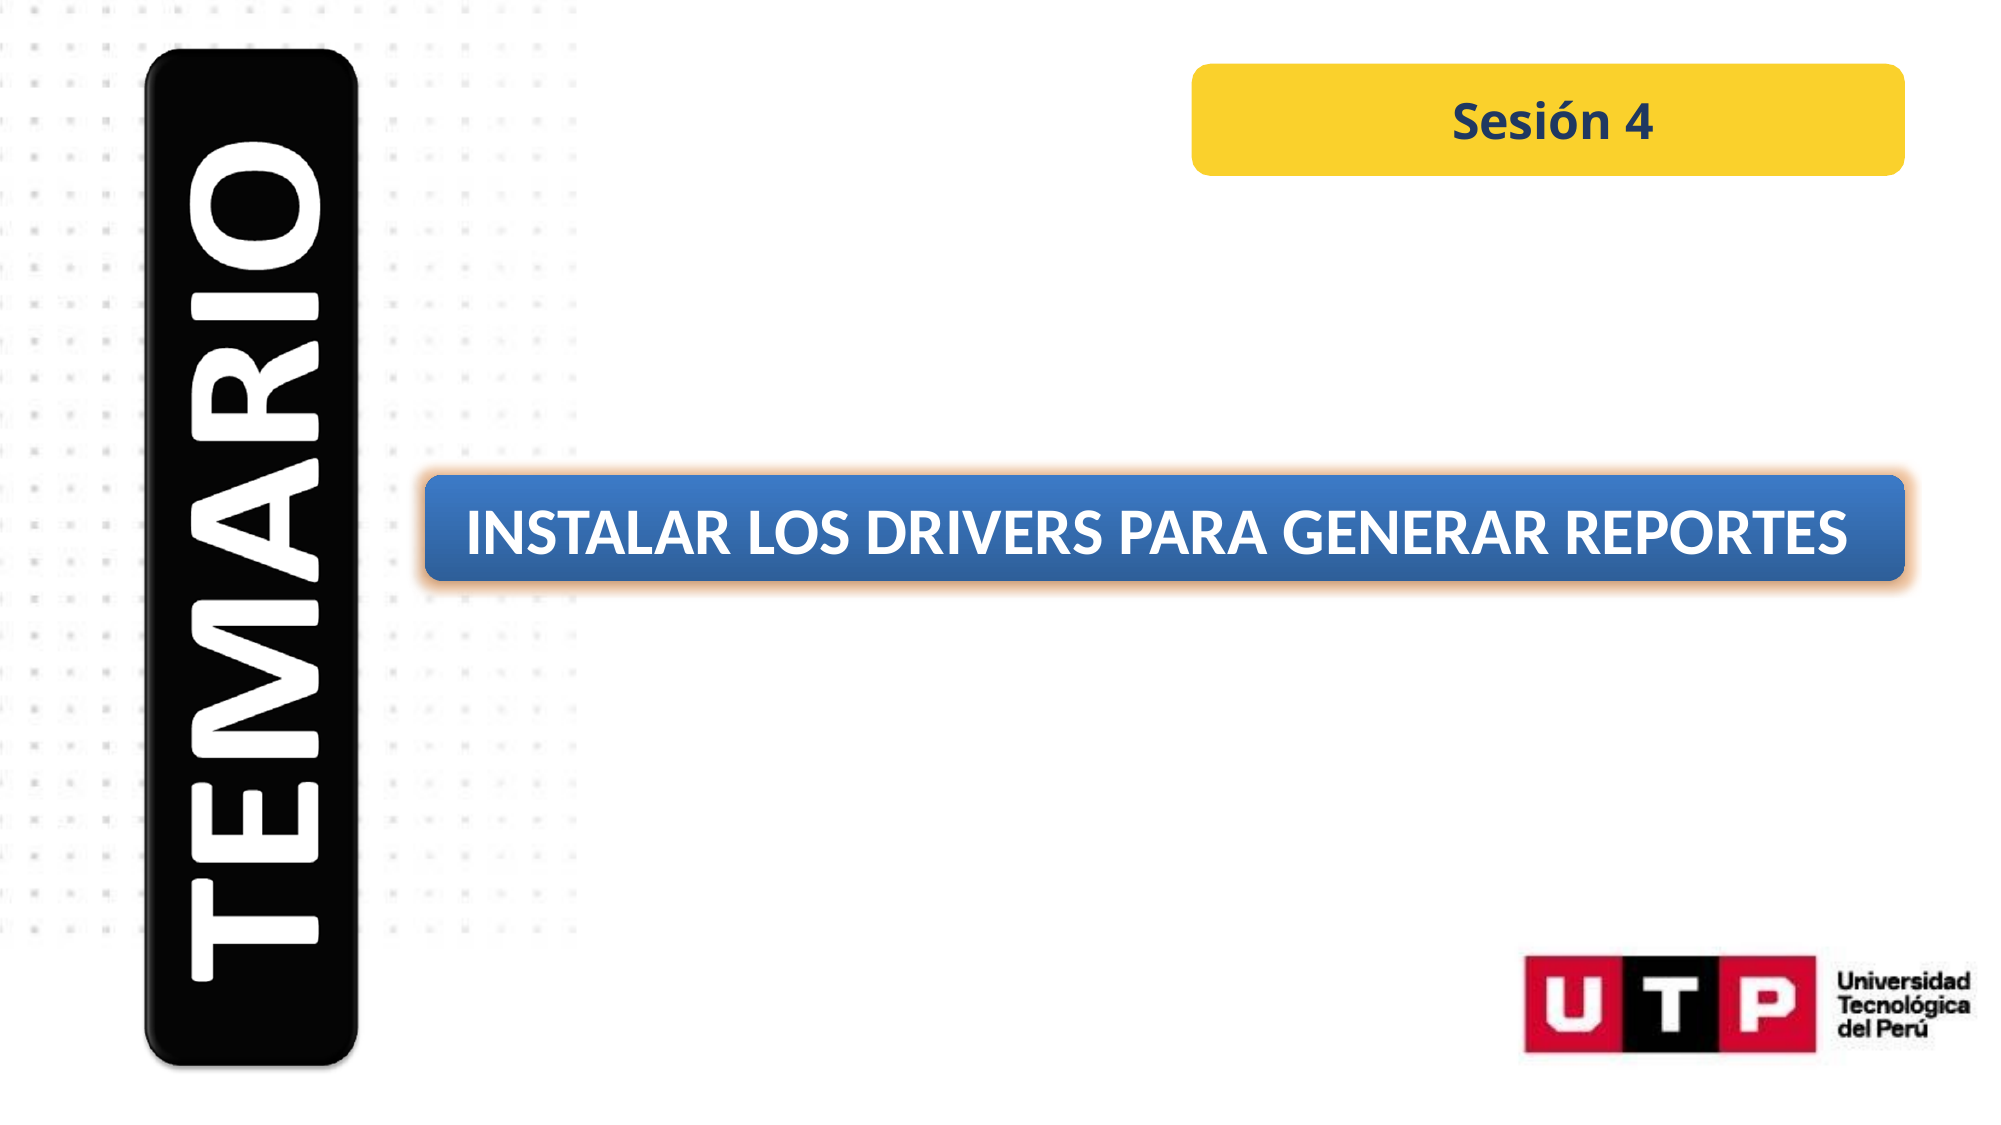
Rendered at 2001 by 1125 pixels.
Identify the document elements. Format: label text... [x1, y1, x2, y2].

text_box [1191, 63, 1905, 176]
text_box INSTALAR LOS DRIVERS PARA GENERAR REPORTES [504, 474, 1906, 582]
picture [0, 0, 588, 1125]
text_box Sesión 4 [1449, 87, 1663, 150]
picture [1439, 899, 1978, 1125]
